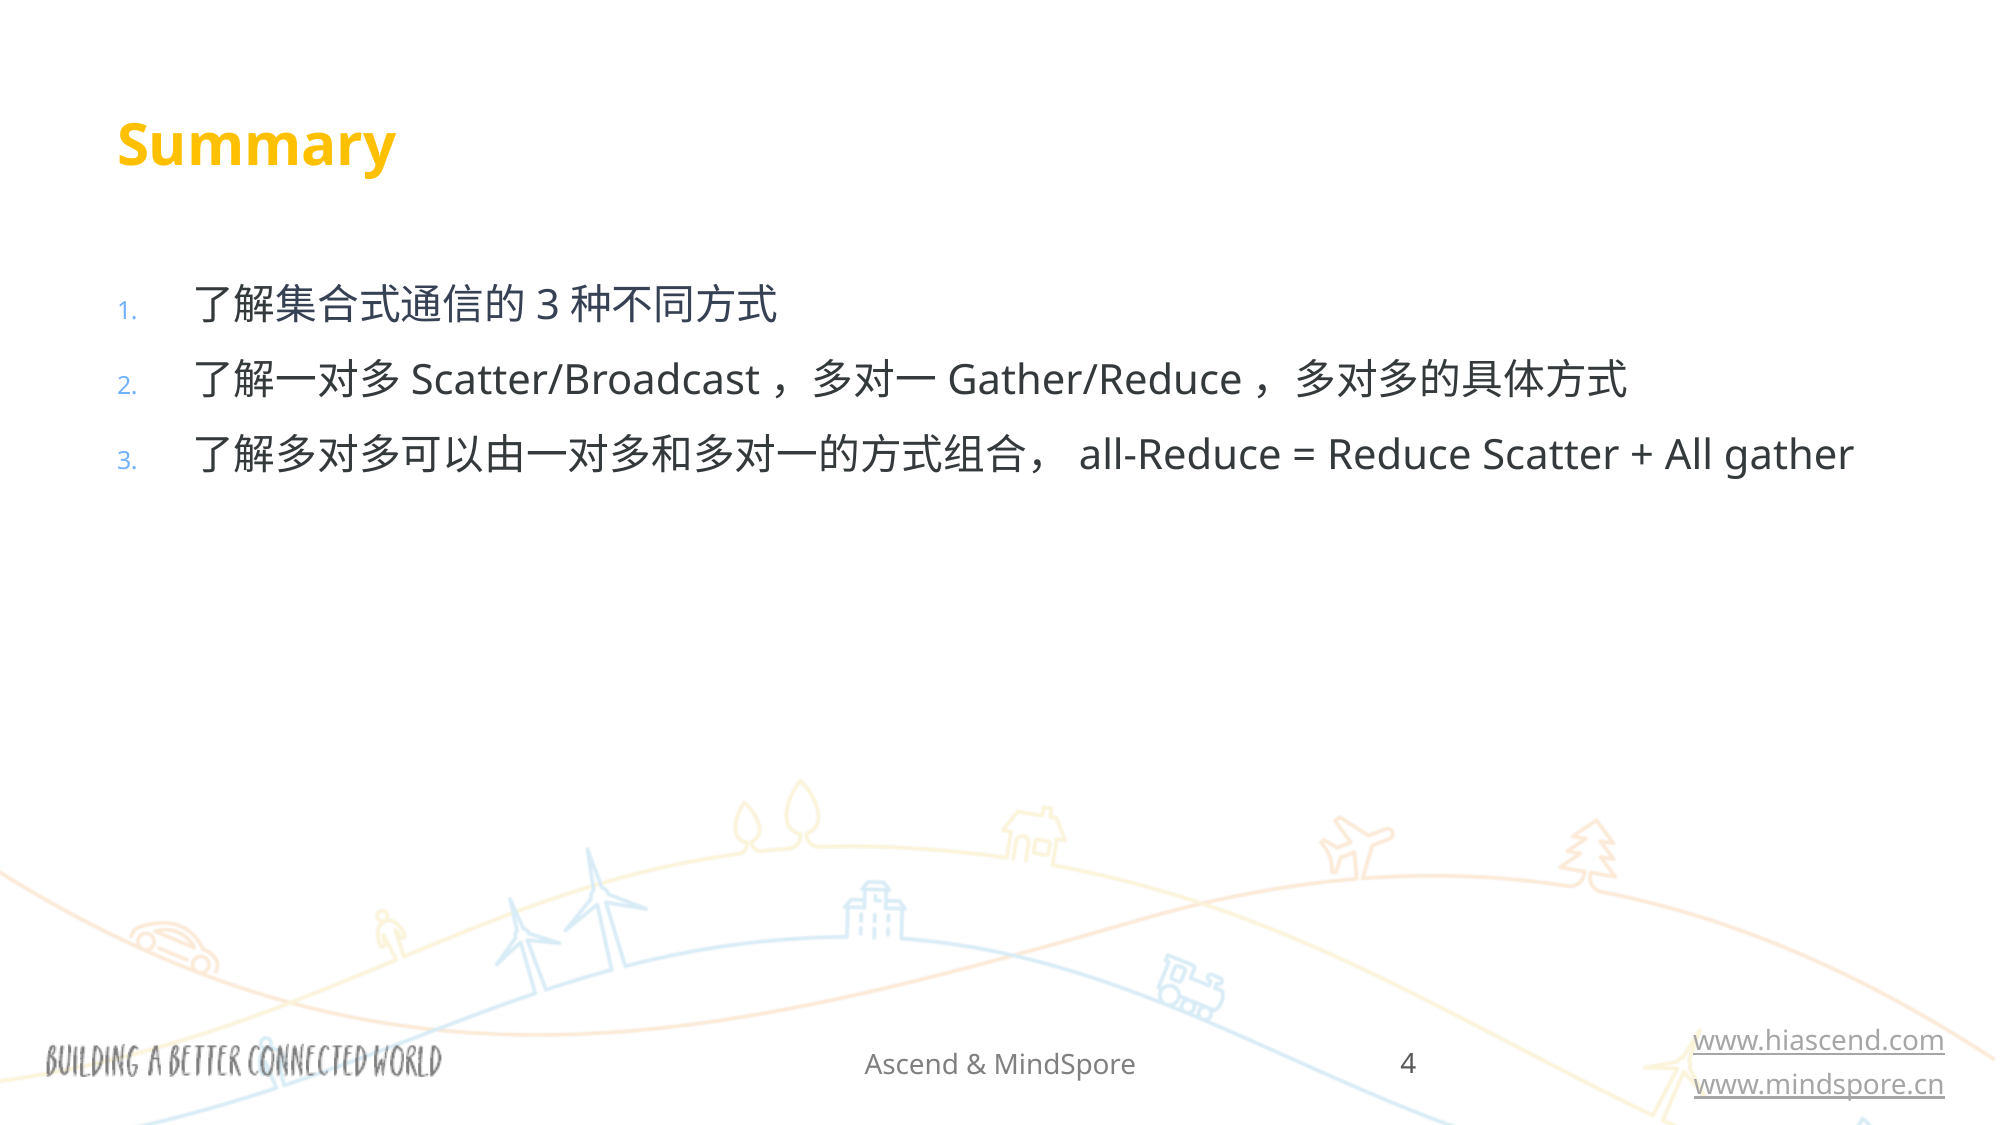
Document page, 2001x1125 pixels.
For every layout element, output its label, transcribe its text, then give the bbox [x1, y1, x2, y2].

title Summary [102, 99, 1901, 197]
list 了解集合式通信的3种不同方式 了解一对多Scatter/Broadcast，多对一Gather/Reduce，多对多的具体方式 了解多对多可以由一对多和多对一的方式组合，all-Reduce = Reduce Scatter + All gather [102, 245, 1901, 988]
picture [23, 1023, 468, 1105]
